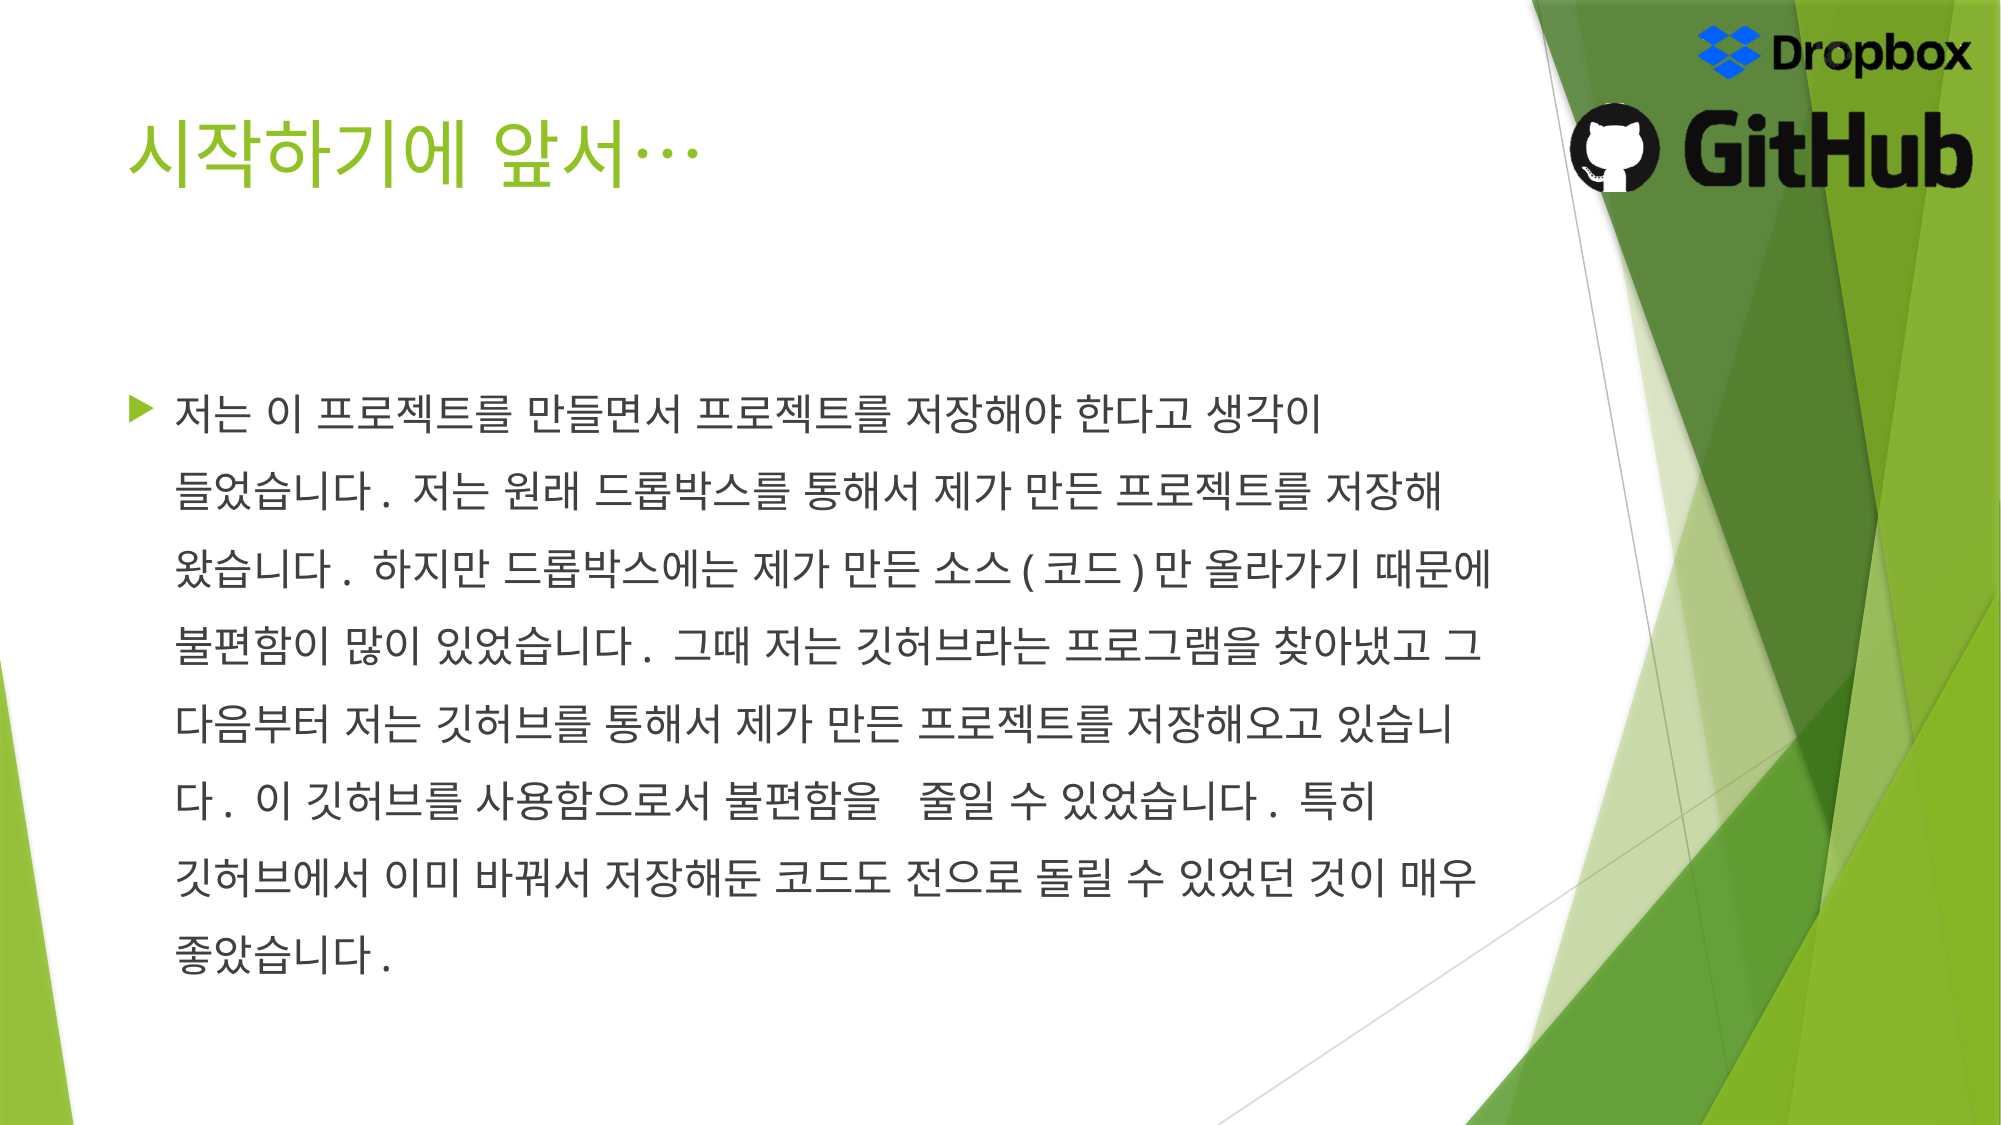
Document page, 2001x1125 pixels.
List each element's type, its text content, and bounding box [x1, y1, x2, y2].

picture [1566, 103, 1975, 192]
picture [1692, 19, 1975, 83]
title 시작하기에 앞서… [111, 99, 1522, 317]
list 저는 이 프로젝트를 만들면서 프로젝트를 저장해야 한다고 생각이 들었습니다. 저는 원래 드롭박스를 통해서 제가 만든 프로젝트를 저장해 왔습니다. 하지만 드롭박스에는 제가 만든 소스(코드)만 올라가기 때문에 불편함이 많이 있었습니다. 그때 저는 깃허브라는 프로그램을 찾아냈고 그 다음부터 저는 깃허브를 통해서 제가 만든 프로젝트를 저장해오고 있습니다. 이 깃허브를 사용함으로서 불편함을 줄일 수 있었습니다. 특히 깃허브에서 이미 바꿔서 저장해둔 코드도 전으로 돌릴 수 있었던 것이 매우 좋았습니다. [111, 354, 1522, 992]
